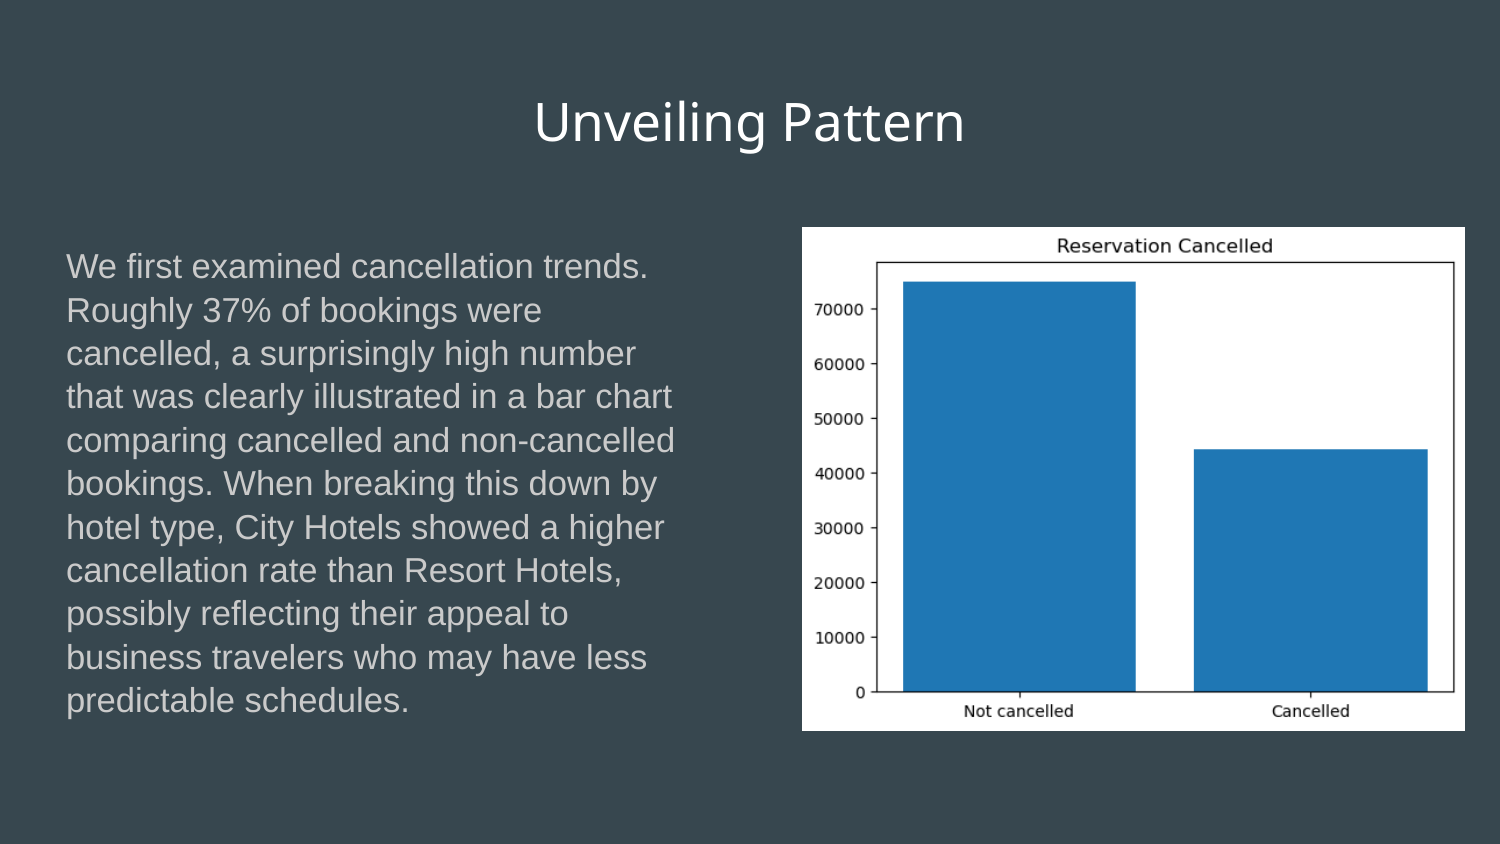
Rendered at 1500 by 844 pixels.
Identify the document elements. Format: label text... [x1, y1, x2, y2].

picture [801, 226, 1466, 731]
title Unveiling Pattern [51, 72, 1449, 167]
list We first examined cancellation trends. Roughly 37% of bookings were cancelled, a surprisingly high number that was clearly illustrated in a bar chart comparing cancelled and non-cancelled bookings. When breaking this down by hotel type, City Hotels showed a higher cancellation rate than Resort Hotels, possibly reflecting their appeal to business travelers who may have less predictable schedules. [51, 227, 713, 747]
